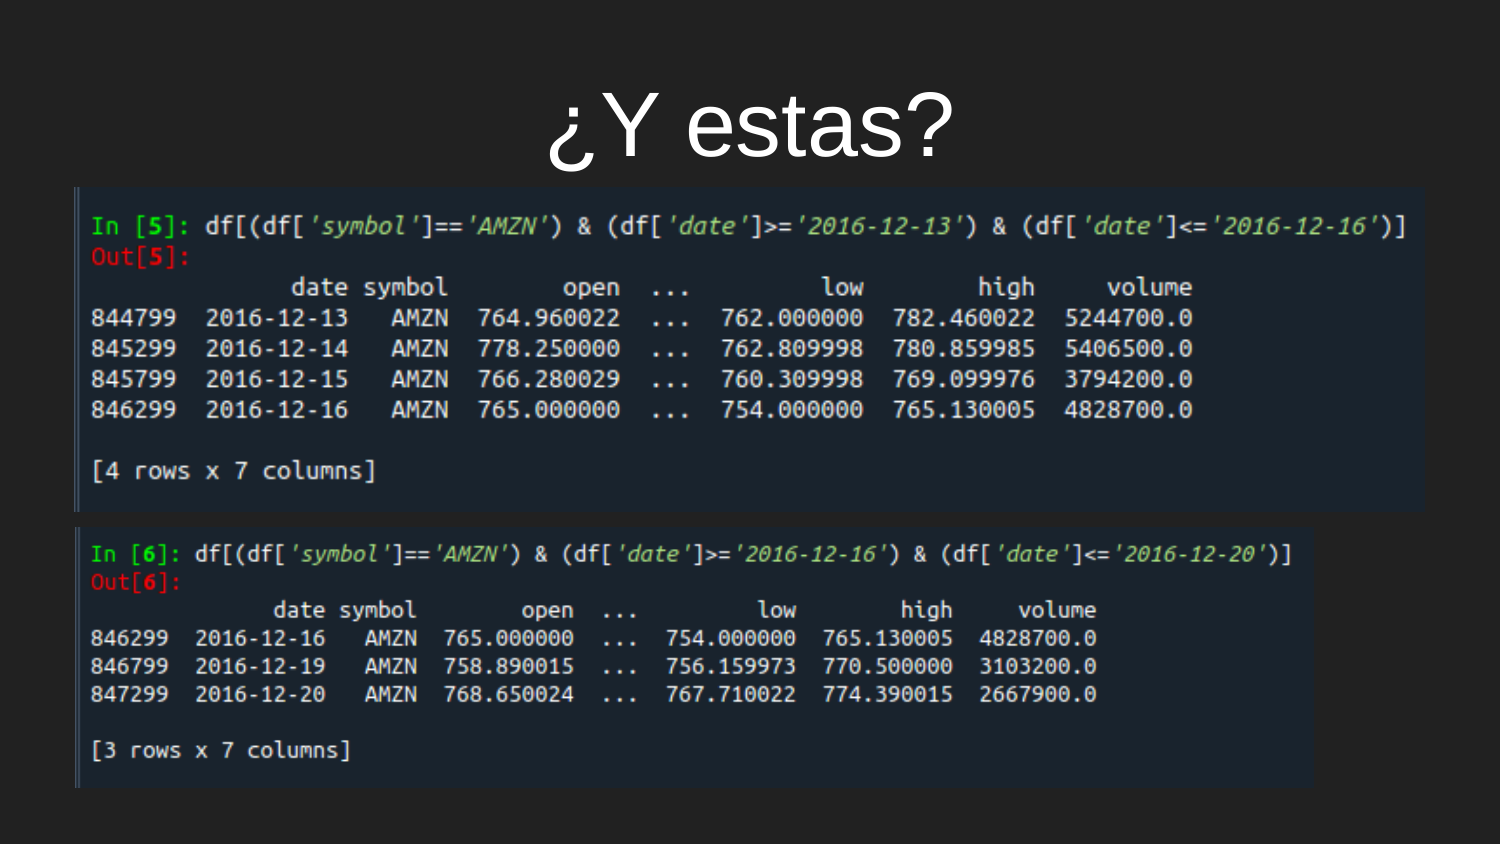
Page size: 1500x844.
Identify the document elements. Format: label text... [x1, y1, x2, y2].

picture [74, 187, 1425, 512]
title ¿Y estas? [51, 68, 1449, 171]
picture [74, 527, 1314, 788]
